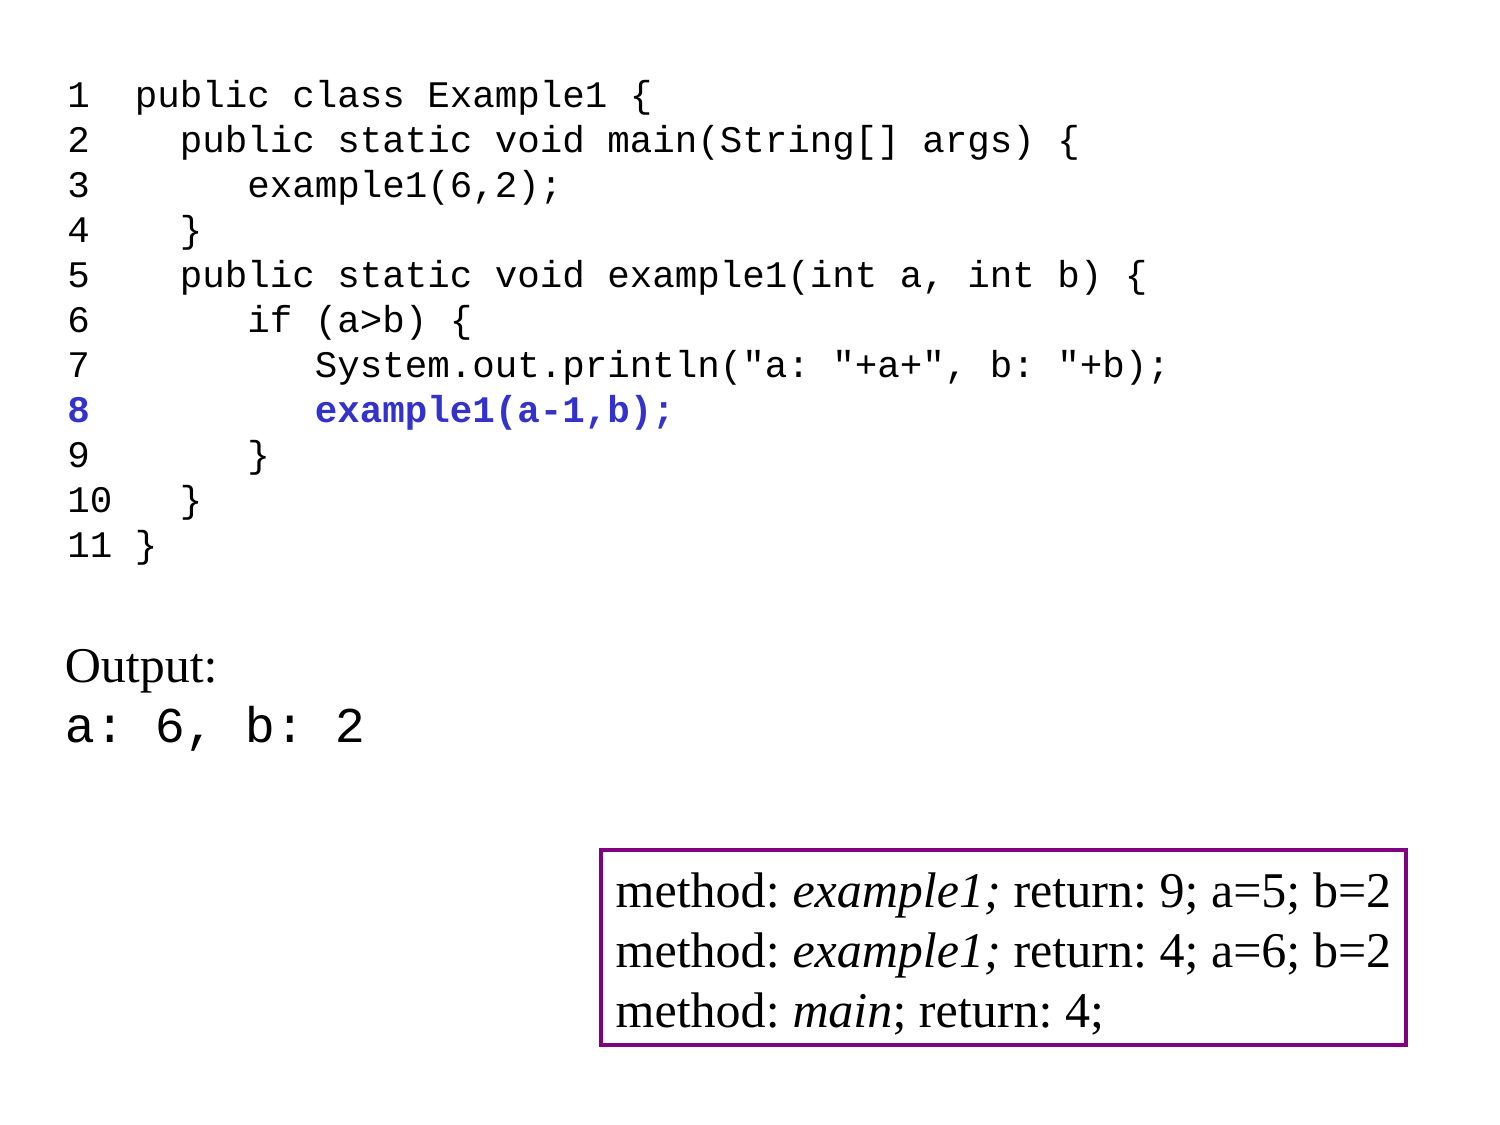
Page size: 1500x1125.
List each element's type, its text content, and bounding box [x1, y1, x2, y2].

text_box 1 public class Example1 { 2 public static void main(String[] args) { 3 example1(6,2); 4 } 5 public static void example1(int a, int b) { 6 if (a>b) { 7 System.out.println("a: "+a+", b: "+b); 8 example1(a-1,b); 9 } 10 } 11 } [52, 62, 1185, 573]
text_box method: example1; return: 9; a=5; b=2 method: example1; return: 4; a=6; b=2 method: main; return: 4; [600, 849, 1407, 1045]
text_box Output: a: 6, b: 2 [50, 624, 403, 760]
